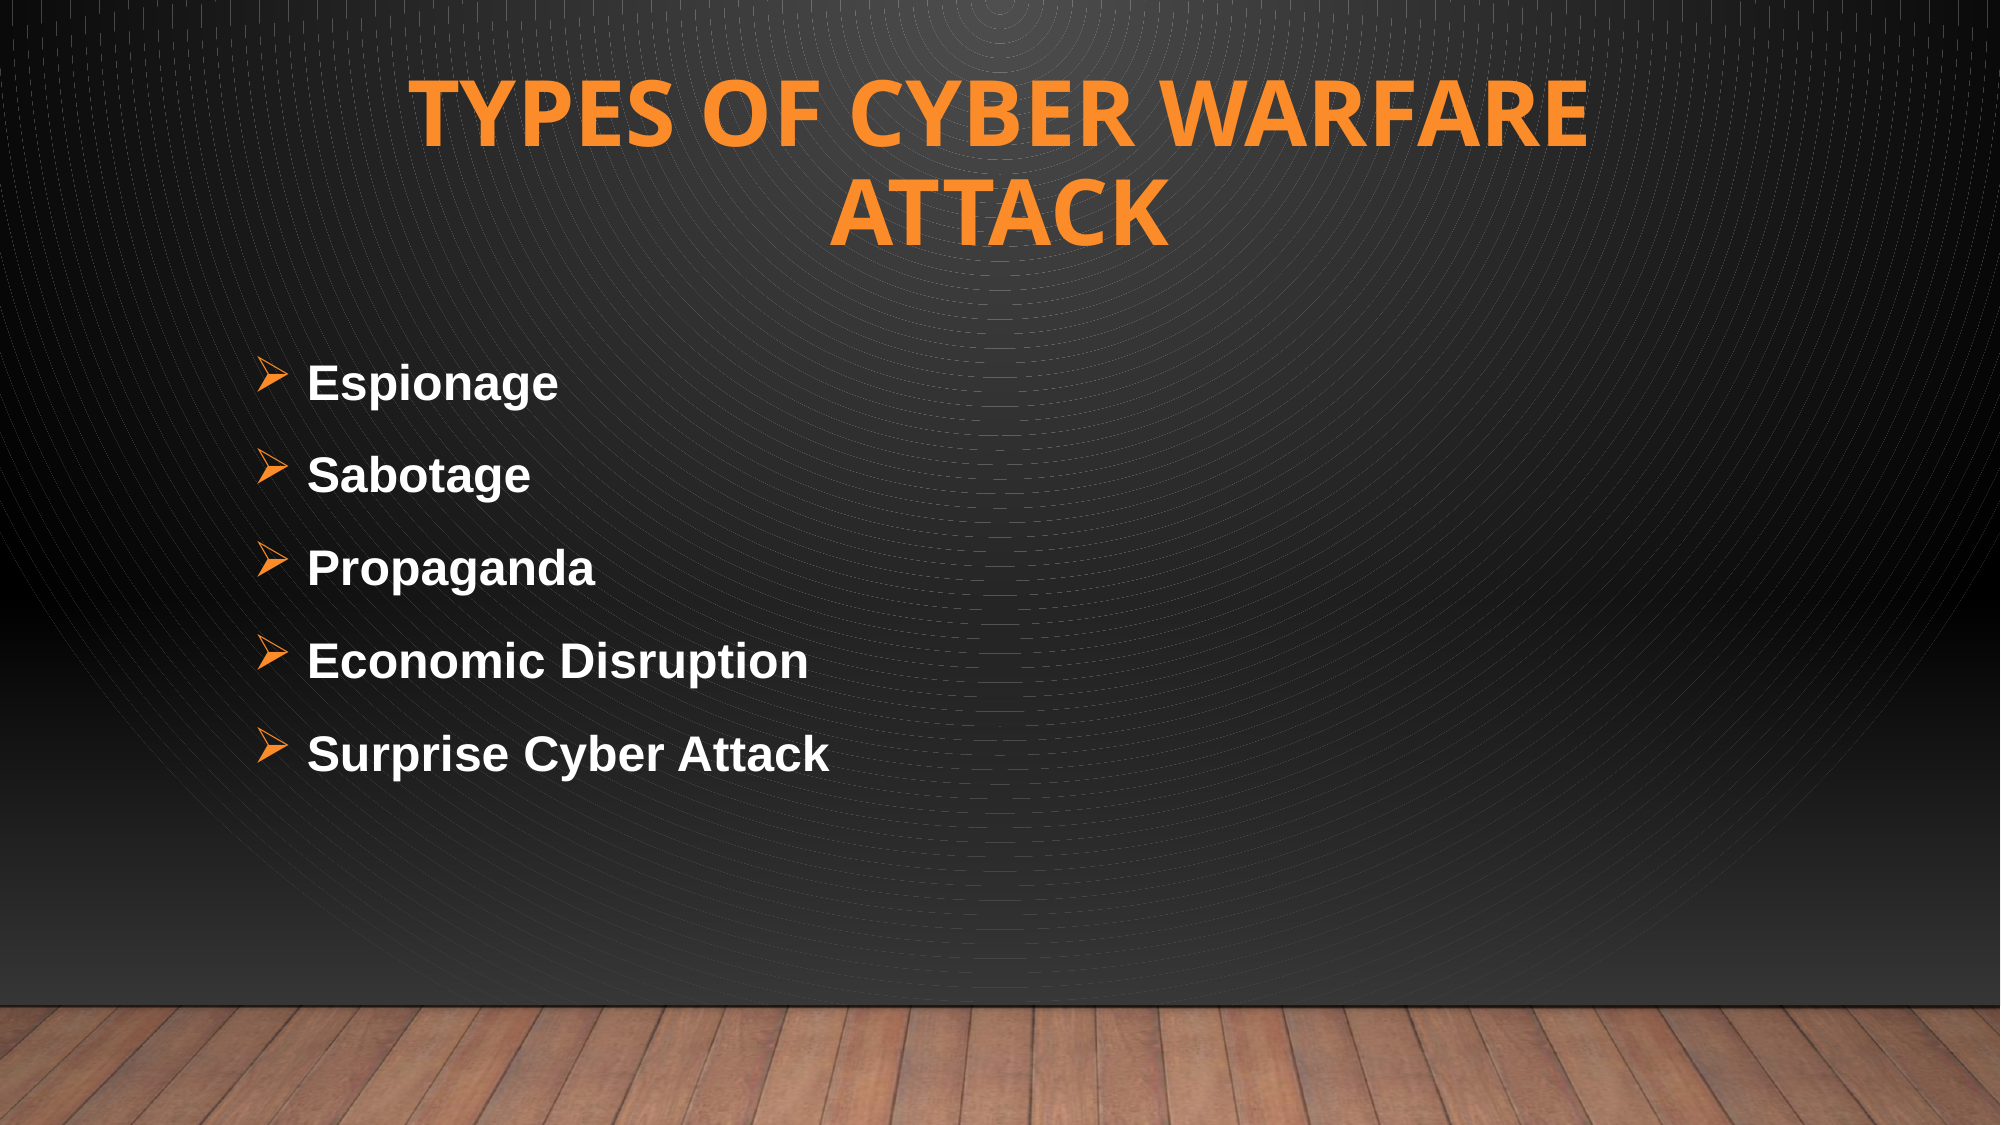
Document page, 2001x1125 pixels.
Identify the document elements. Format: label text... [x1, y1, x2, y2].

title Types of Cyber warfare attack [238, 28, 1763, 305]
list Espionage Sabotage Propaganda Economic Disruption Surprise Cyber Attack [238, 330, 1763, 897]
picture [0, 1005, 2000, 1125]
